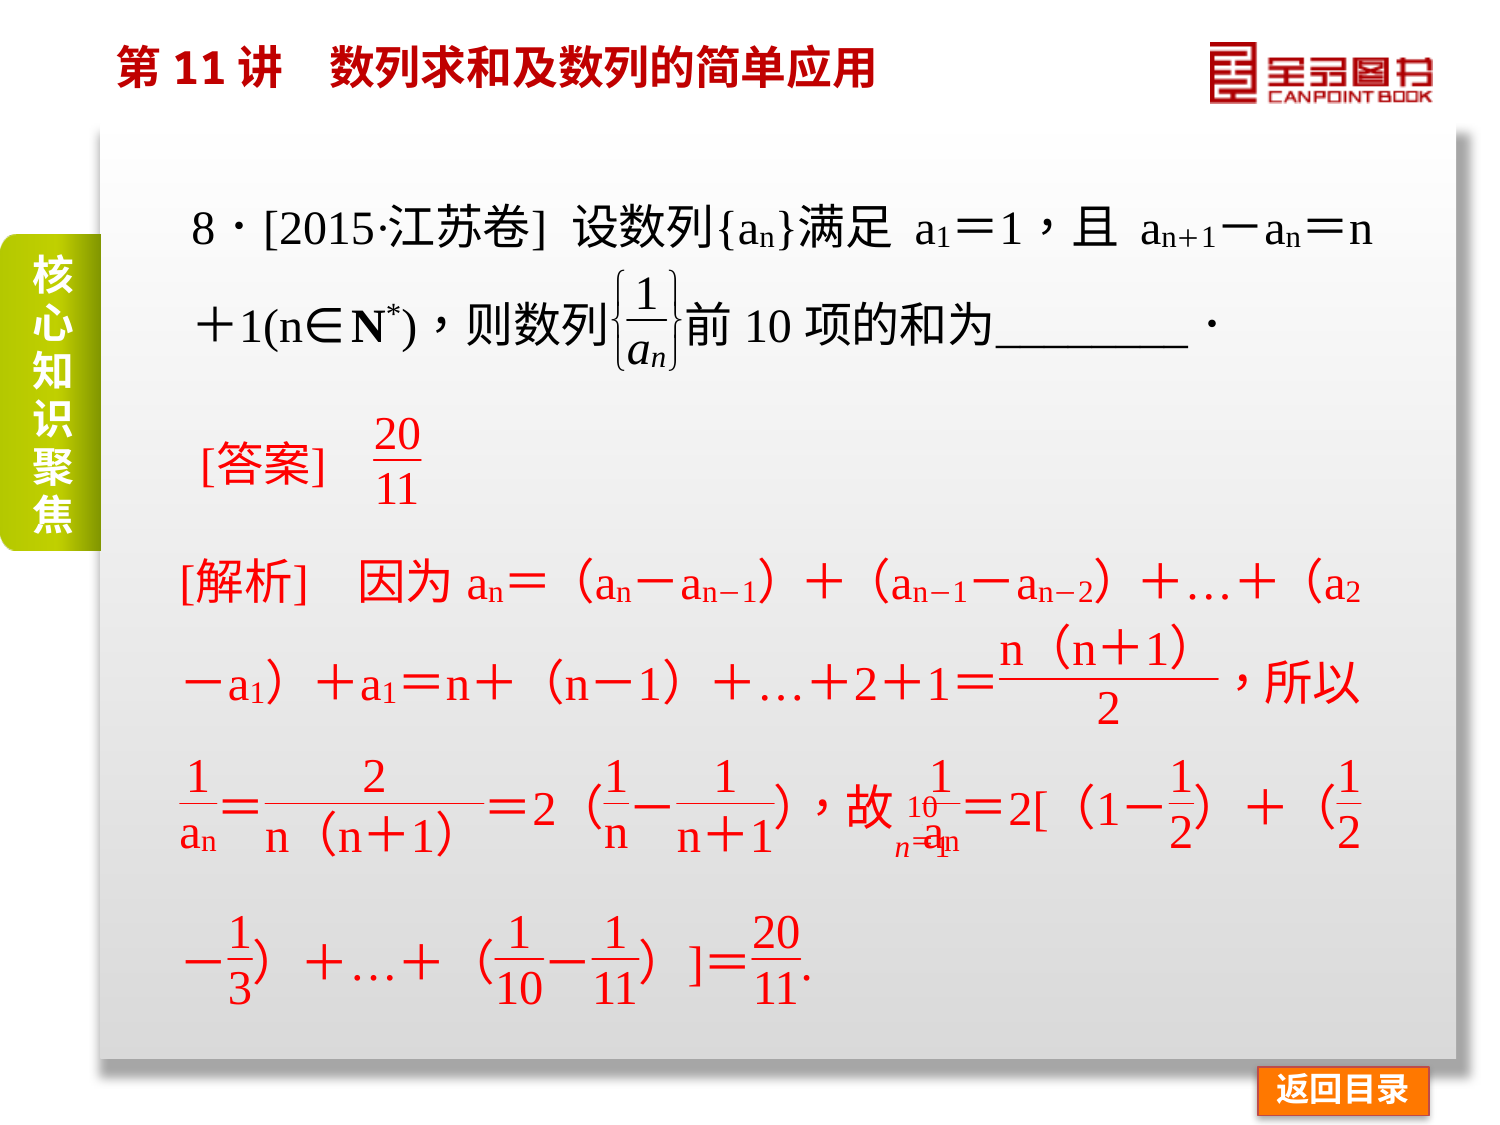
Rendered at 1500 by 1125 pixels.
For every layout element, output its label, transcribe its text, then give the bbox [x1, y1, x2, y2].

picture [1210, 42, 1433, 104]
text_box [152, 399, 920, 524]
text_box 返回目录 [1366, 1066, 1430, 1116]
title 第11讲 数列求和及数列的简单应用 [100, 27, 1199, 106]
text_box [190, 196, 1374, 976]
picture [0, 233, 101, 551]
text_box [179, 550, 1362, 1125]
